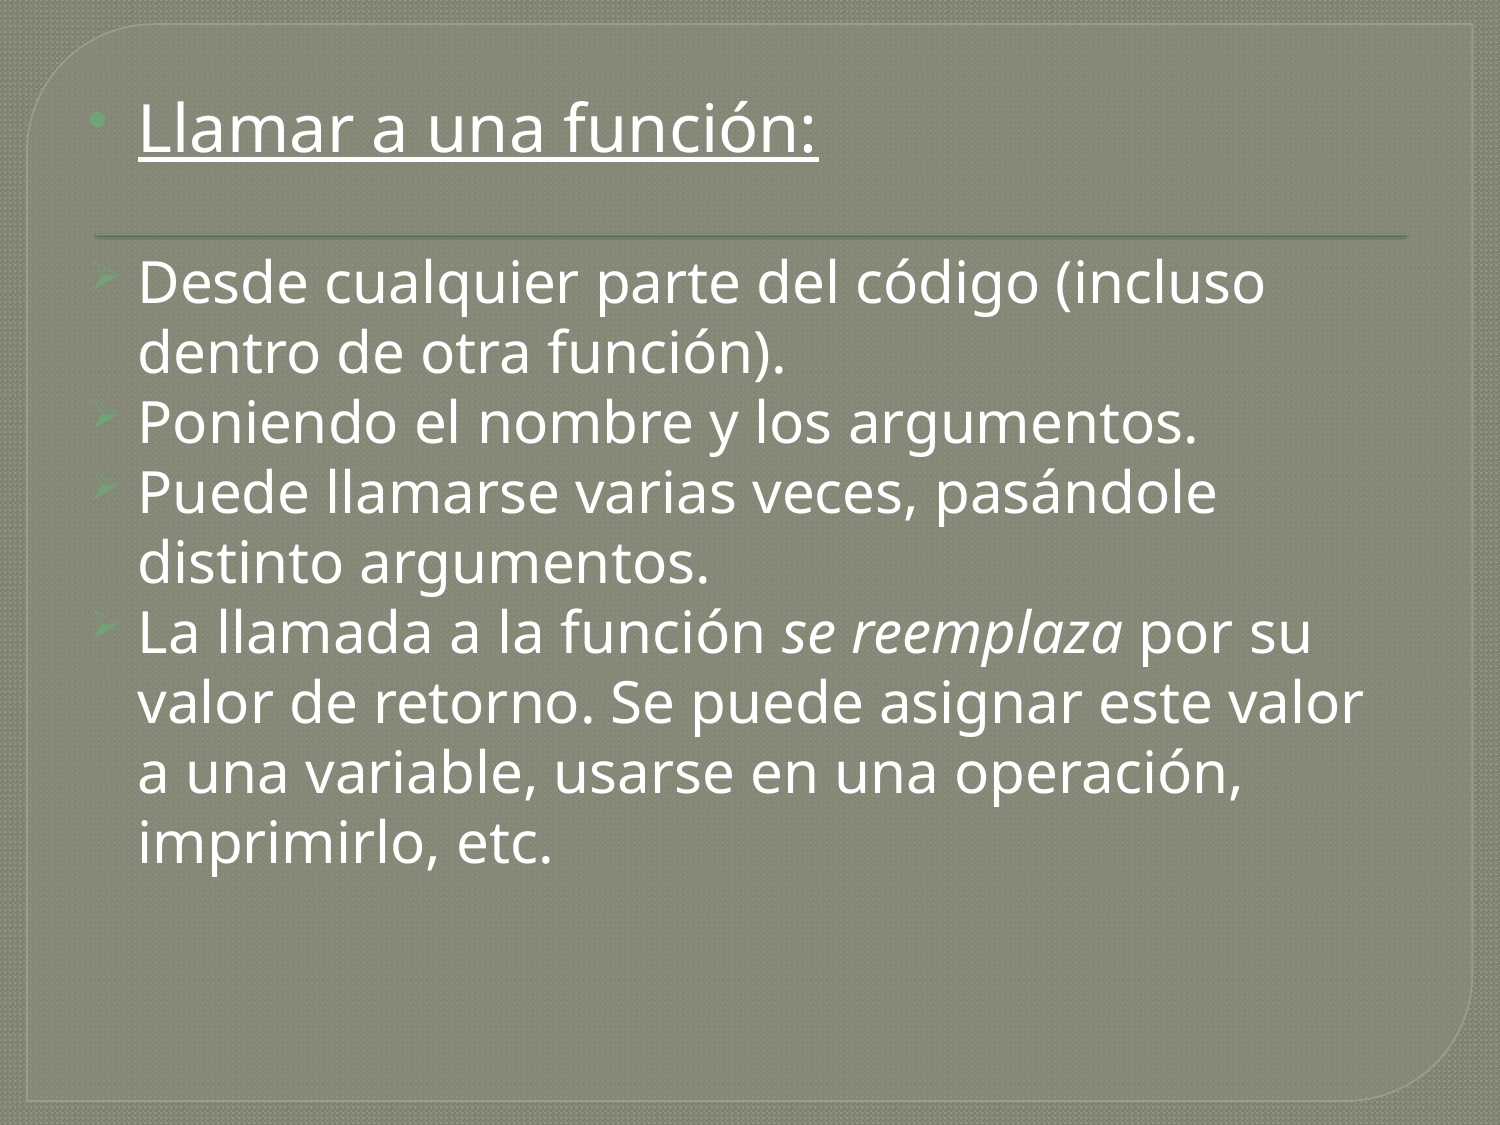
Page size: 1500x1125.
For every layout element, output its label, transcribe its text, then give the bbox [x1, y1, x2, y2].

list Llamar a una función: Desde cualquier parte del código (incluso dentro de otra función). Poniendo el nombre y los argumentos. Puede llamarse varias veces, pasándole distinto argumentos. La llamada a la función se reemplaza por su valor de retorno. Se puede asignar este valor a una variable, usarse en una operación, imprimirlo, etc. [75, 78, 1425, 1013]
